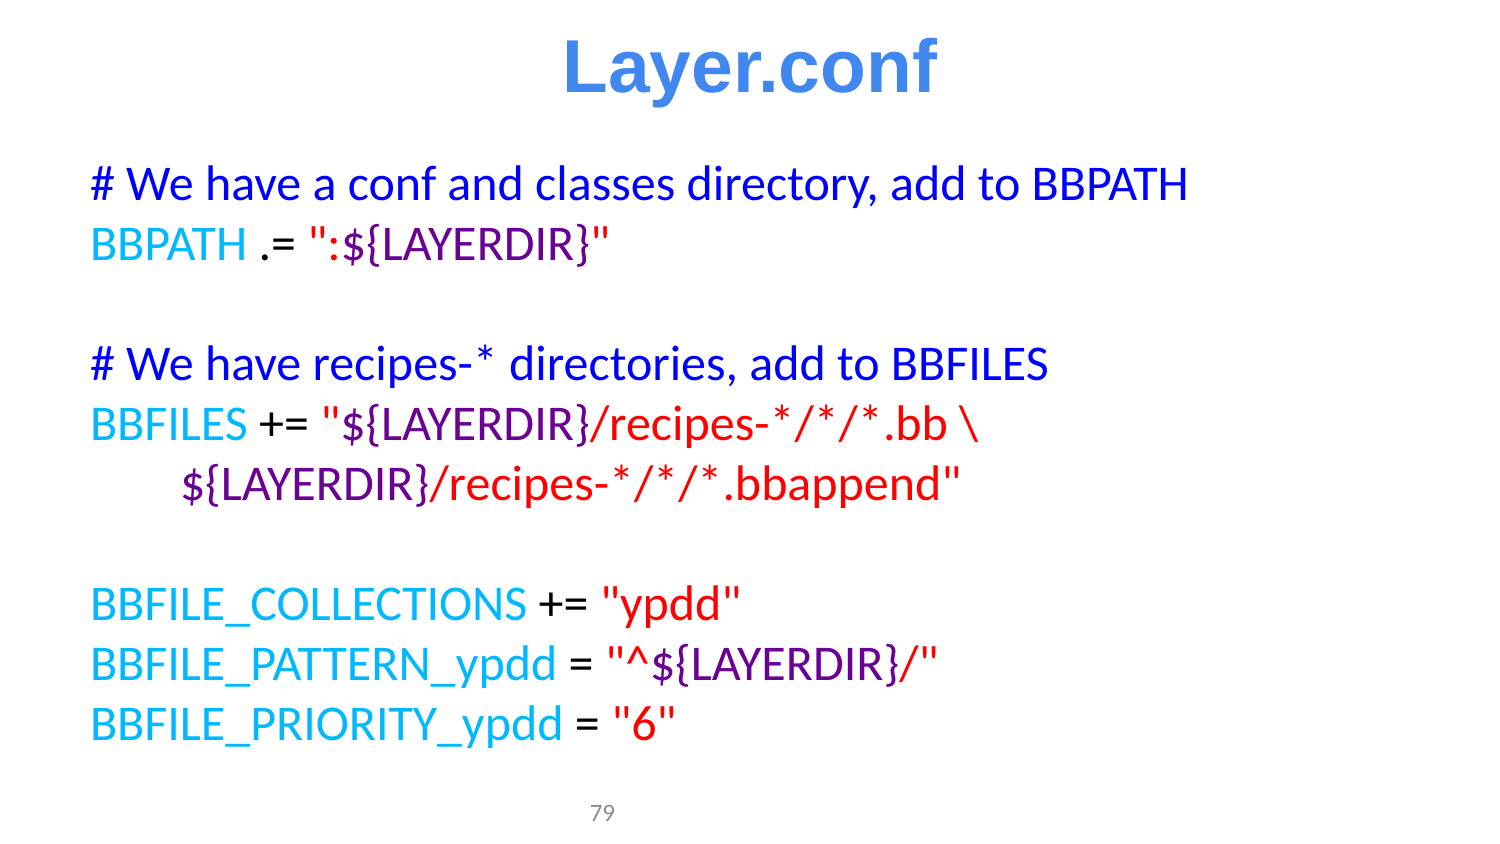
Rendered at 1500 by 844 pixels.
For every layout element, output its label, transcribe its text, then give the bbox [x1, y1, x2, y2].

text_box Layer.conf [75, 10, 1425, 115]
text_box # We have a conf and classes directory, add to BBPATH BBPATH .= ":${LAYERDIR}" # We have recipes-* directories, add to BBFILES BBFILES += "${LAYERDIR}/recipes-*/*/*.bb \ ${LAYERDIR}/recipes-*/*/*.bbappend" BBFILE_COLLECTIONS += "ypdd" BBFILE_PATTERN_ypdd = "^${LAYERDIR}/" BBFILE_PRIORITY_ypdd = "6" [75, 142, 1425, 754]
text_box ‹#› [475, 782, 631, 827]
